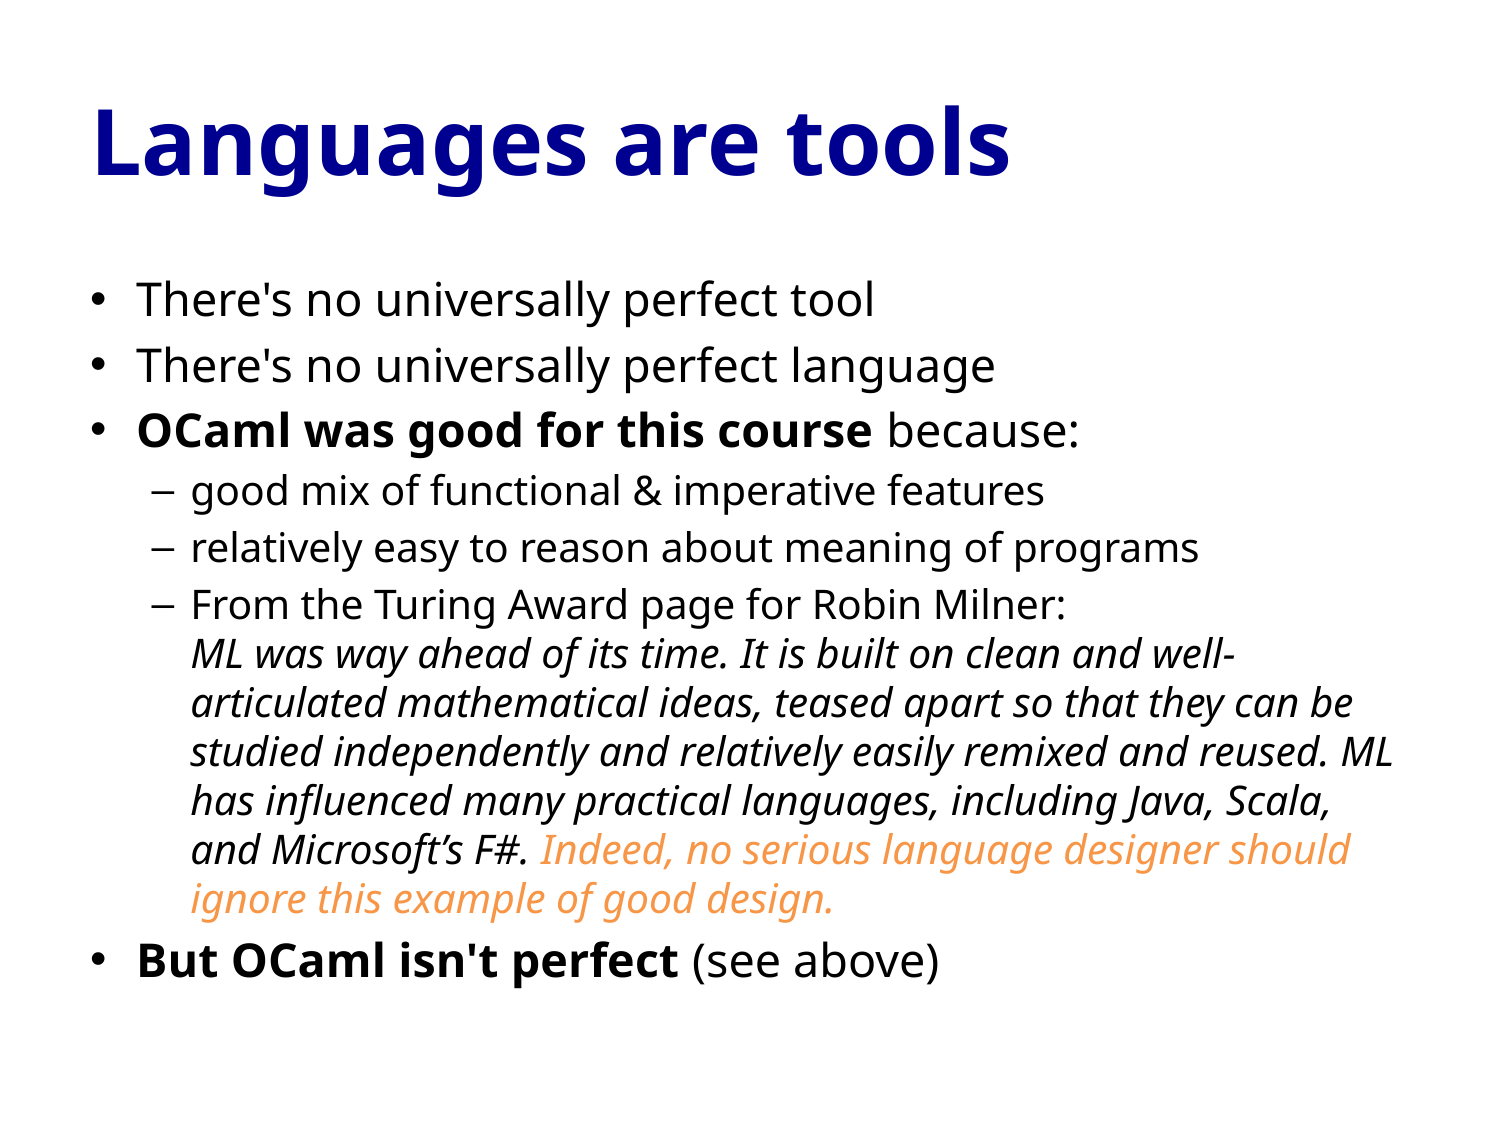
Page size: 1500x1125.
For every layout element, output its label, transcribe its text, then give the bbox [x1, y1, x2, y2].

list There's no universally perfect tool There's no universally perfect language OCaml was good for this course because: good mix of functional & imperative features relatively easy to reason about meaning of programs From the Turing Award page for Robin Milner: ML was way ahead of its time. It is built on clean and well-articulated mathematical ideas, teased apart so that they can be studied independently and relatively easily remixed and reused. ML has influenced many practical languages, including Java, Scala, and Microsoft’s F#. Indeed, no serious language designer should ignore this example of good design. But OCaml isn't perfect (see above) [75, 262, 1425, 1005]
title Languages are tools [75, 45, 1425, 233]
